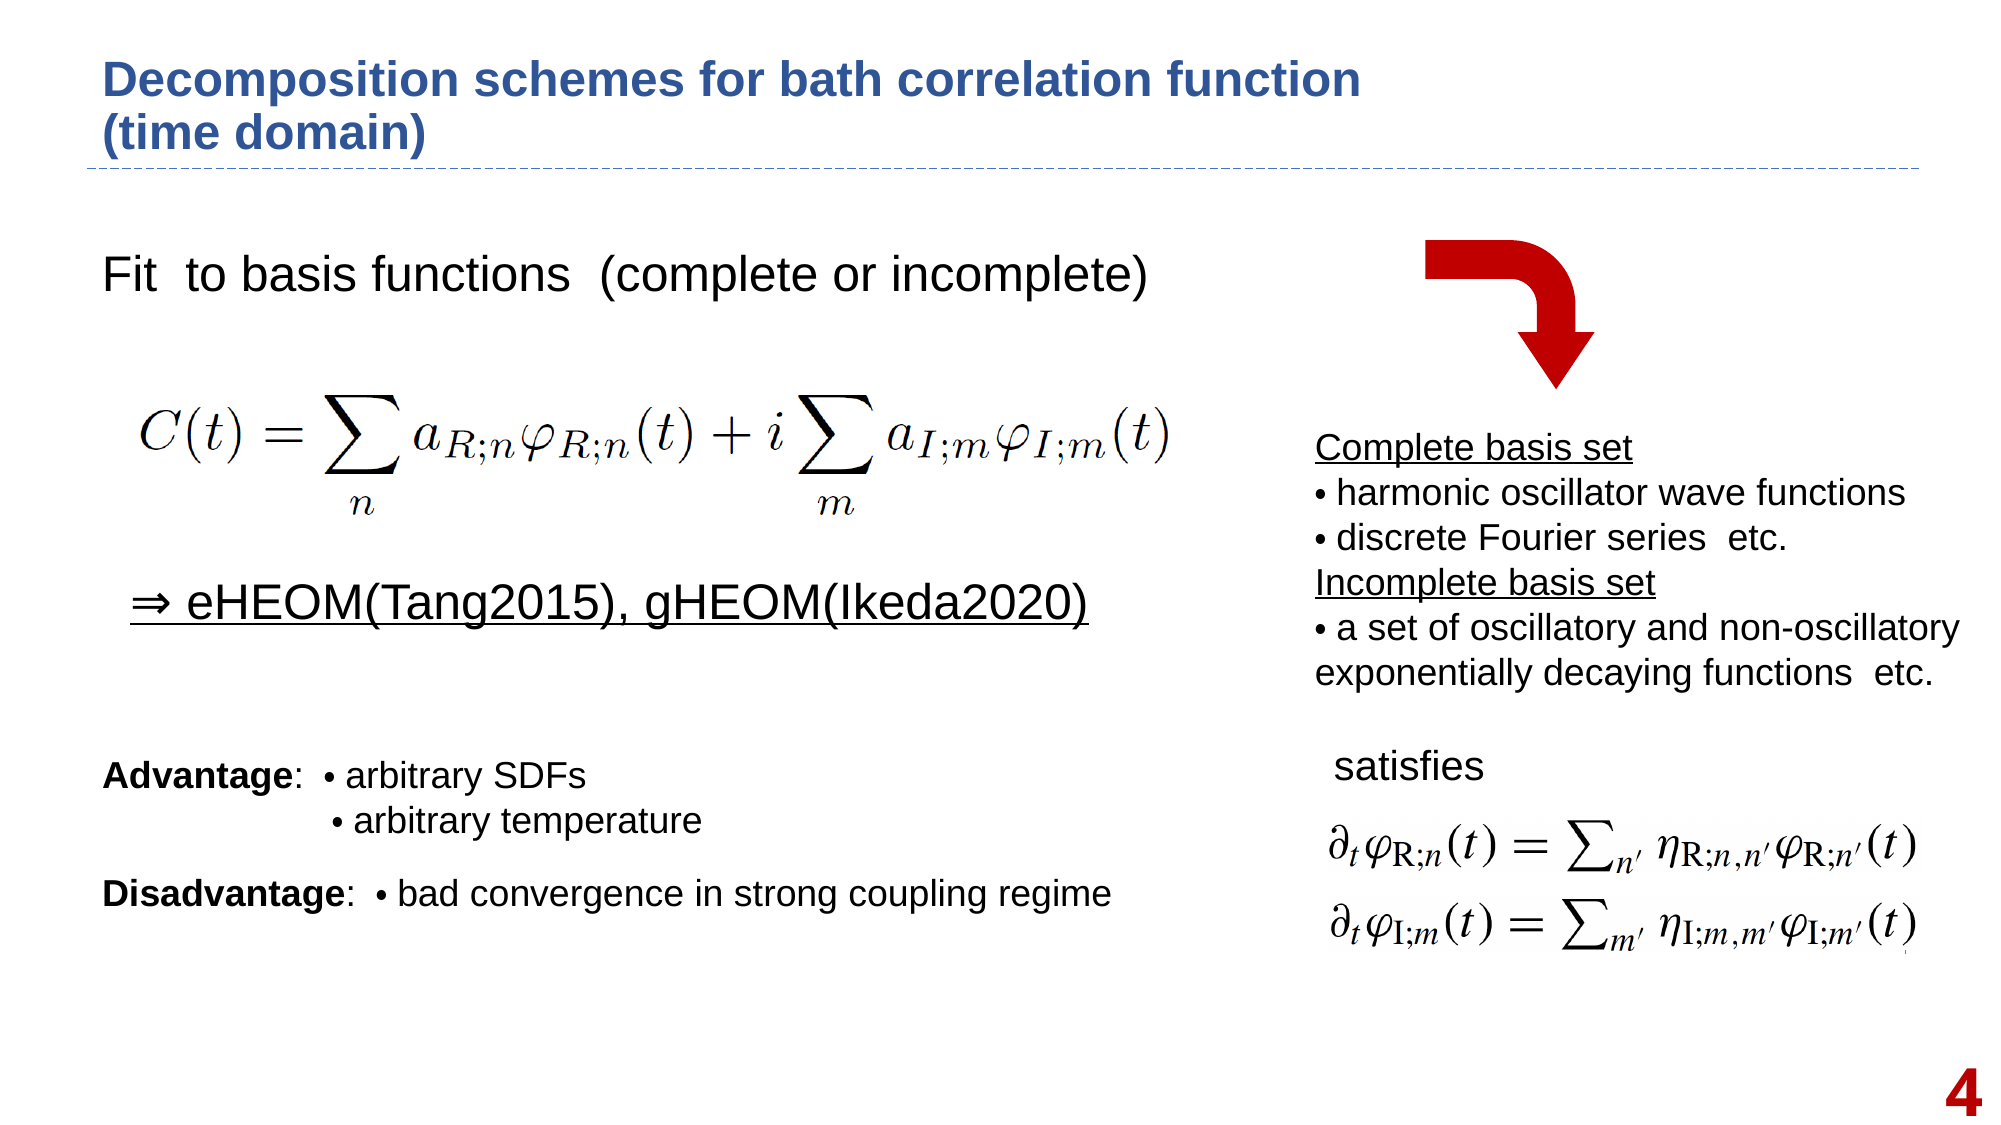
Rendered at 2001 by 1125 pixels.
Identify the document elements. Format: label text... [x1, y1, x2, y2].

title Decomposition schemes for bath correlation function (time domain) [87, 45, 1920, 169]
picture [1328, 894, 1920, 954]
text_box Disadvantage: ・bad convergence in strong coupling regime [87, 861, 1183, 922]
picture [1328, 816, 1921, 876]
text_box [1425, 240, 1595, 390]
text_box ⇒ eHEOM(Tang2015), gHEOM(Ikeda2020) [115, 562, 1164, 638]
text_box Complete basis set ・harmonic oscillator wave functions ・discrete Fourier series etc. Incomplete basis set ・a set of oscillatory and non-oscillatory exponentially decaying functions etc. [1299, 415, 2000, 700]
picture [134, 375, 1183, 528]
slide_number 4 [1876, 1065, 1999, 1125]
text_box Advantage: ・arbitrary SDFs ・arbitrary temperature [87, 743, 877, 849]
